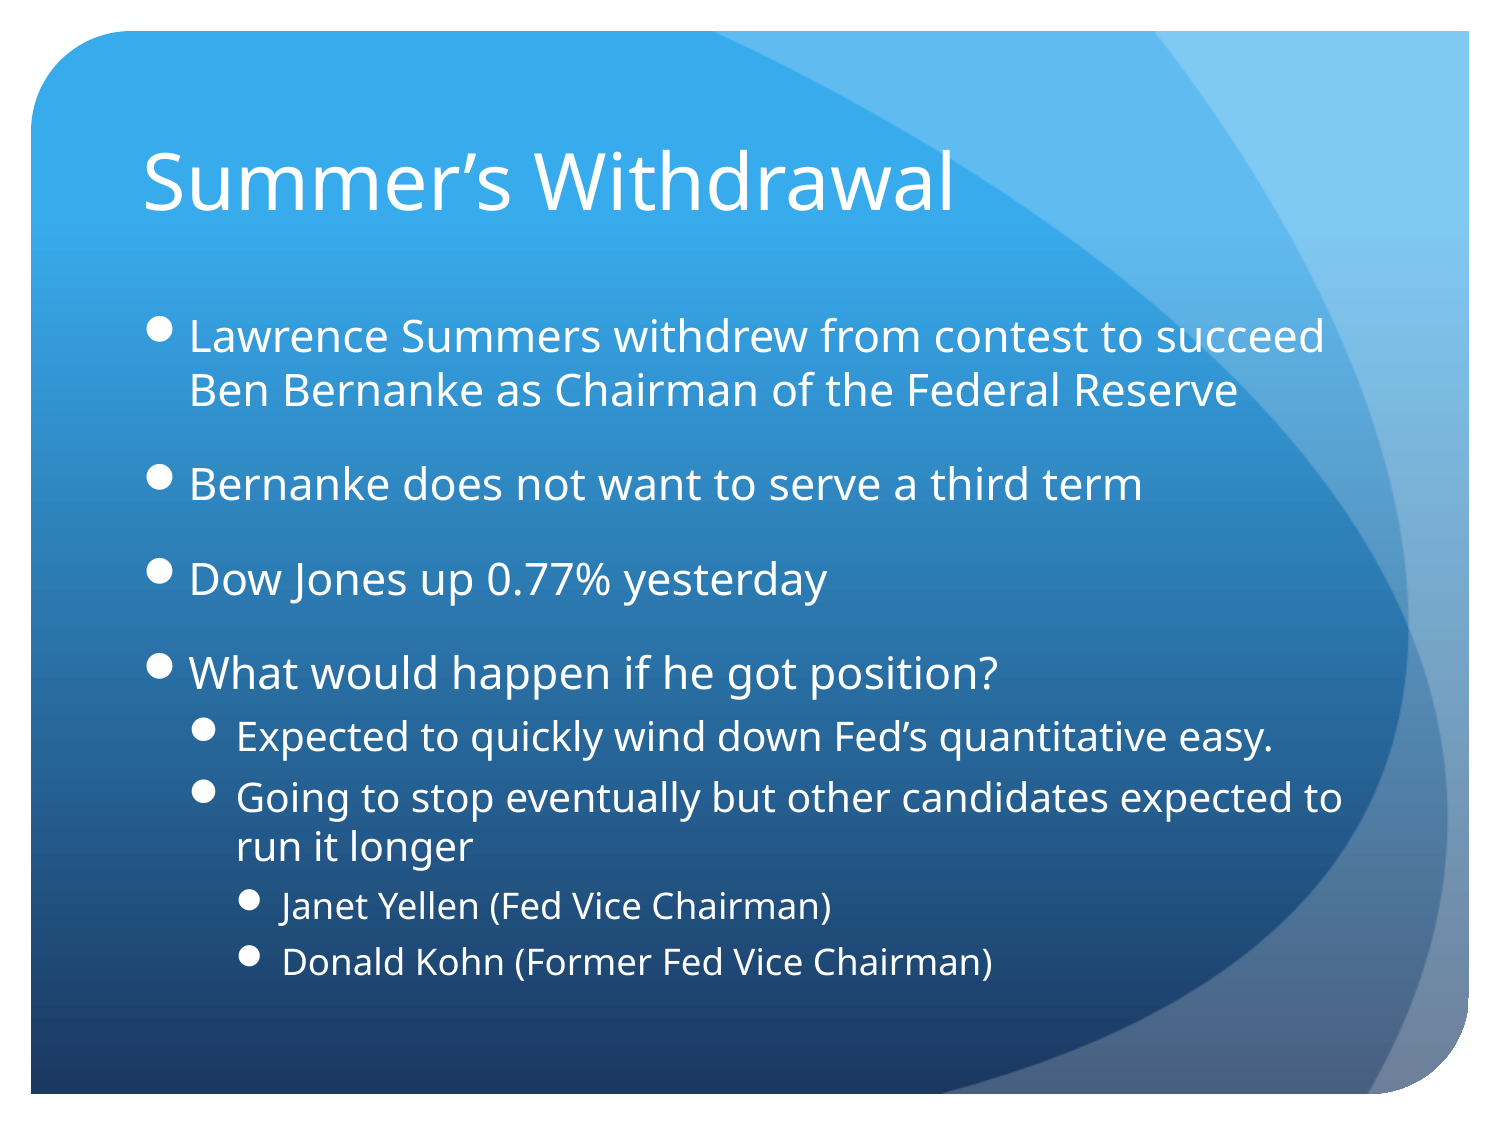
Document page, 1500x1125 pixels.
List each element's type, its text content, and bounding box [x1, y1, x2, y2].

picture [24, 30, 1473, 1094]
list Lawrence Summers withdrew from contest to succeed Ben Bernanke as Chairman of the Federal Reserve Bernanke does not want to serve a third term Dow Jones up 0.77% yesterday What would happen if he got position? Expected to quickly wind down Fed’s quantitative easy. Going to stop eventually but other candidates expected to run it longer Janet Yellen (Fed Vice Chairman) Donald Kohn (Former Fed Vice Chairman) [127, 299, 1372, 991]
title Summer’s Withdrawal [127, 62, 1372, 234]
